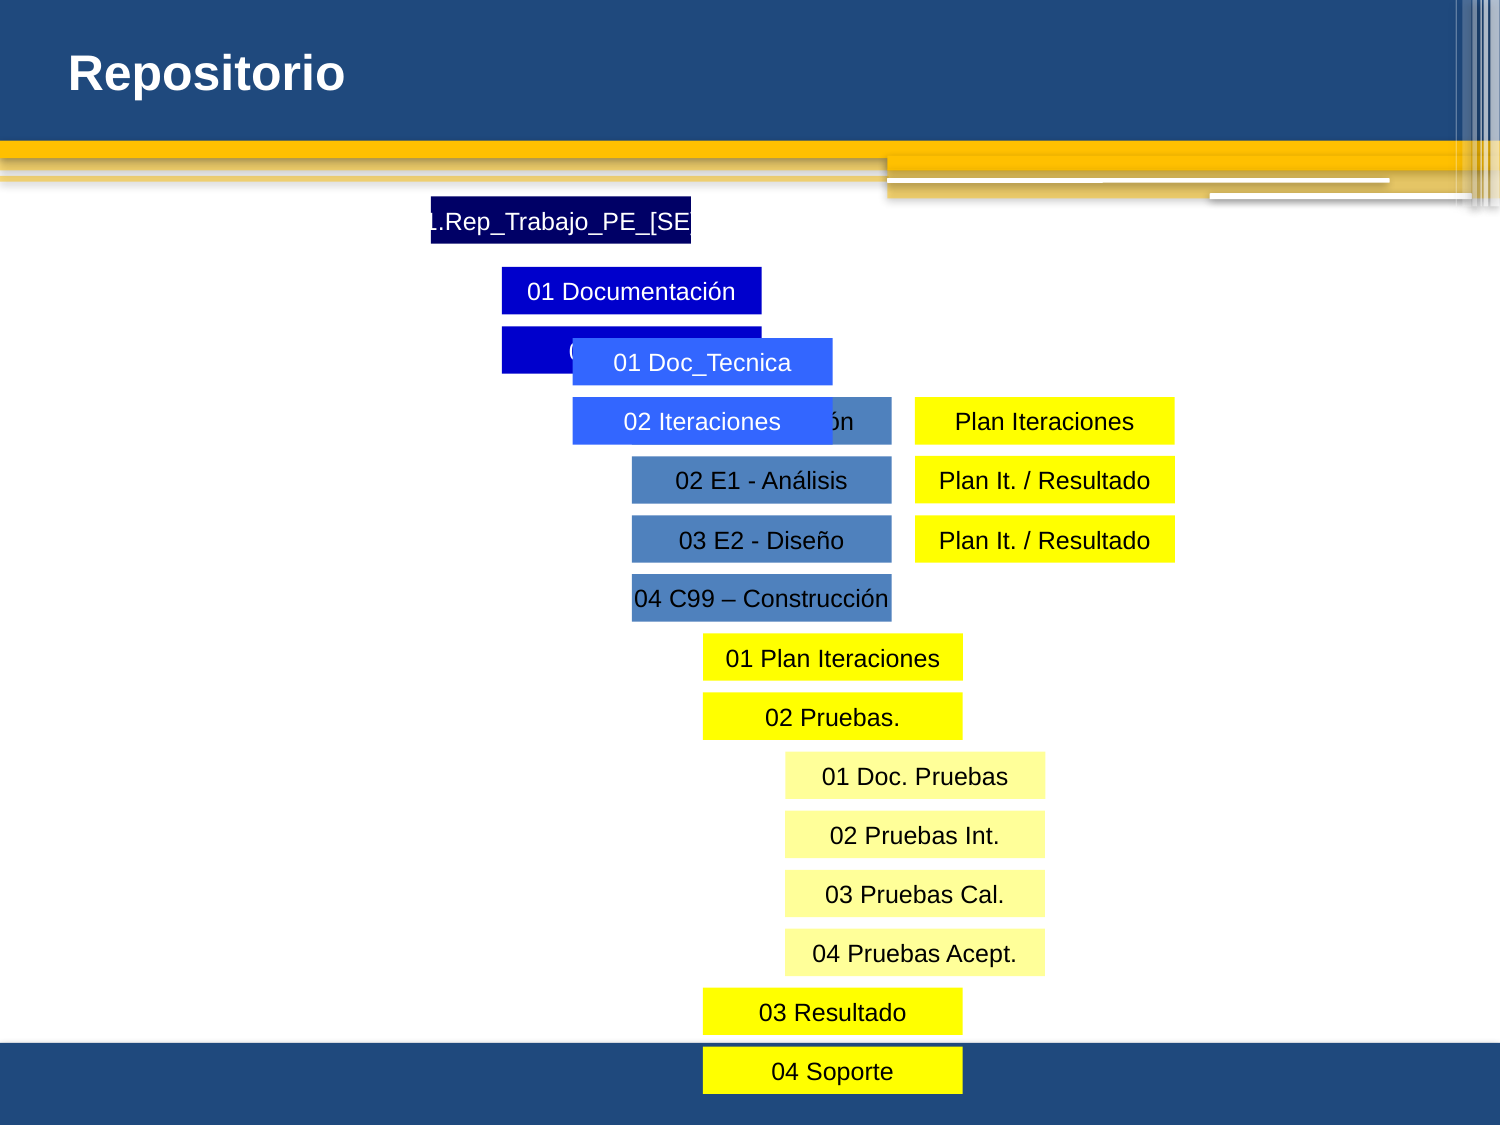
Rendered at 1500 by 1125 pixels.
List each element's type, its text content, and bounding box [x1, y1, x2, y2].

text_box 04 C99 – Construcción [631, 574, 892, 622]
text_box 02 E1 - Análisis [631, 456, 892, 504]
text_box 02 Pruebas. [702, 692, 963, 740]
text_box 01 Plan Iteraciones [703, 633, 963, 681]
text_box 02 Fuentes [501, 326, 762, 374]
text_box 01 Doc. Pruebas [785, 751, 1046, 799]
text_box 01 Documentación [501, 266, 762, 315]
text_box 02 Pruebas Int. [785, 810, 1045, 859]
text_box 02 Iteraciones [572, 397, 833, 445]
text_box Plan Iteraciones [914, 397, 1175, 445]
text_box Plan It. / Resultado [915, 455, 1175, 504]
text_box 03 E2 - Diseño [631, 515, 892, 563]
text_box 03 Pruebas Cal. [785, 869, 1045, 918]
text_box 03 Resultado [702, 987, 963, 1035]
text_box Plan It. / Resultado [915, 515, 1175, 563]
text_box Repositorio [53, 31, 1353, 110]
text_box 04 Pruebas Acept. [785, 928, 1045, 977]
text_box 01 Doc_Tecnica [572, 338, 833, 386]
text_box 01 I1 - Incepción [833, 397, 892, 445]
text_box 1.Rep_Trabajo_PE_[SE] [430, 196, 691, 244]
text_box 04 Soporte [702, 1046, 963, 1094]
